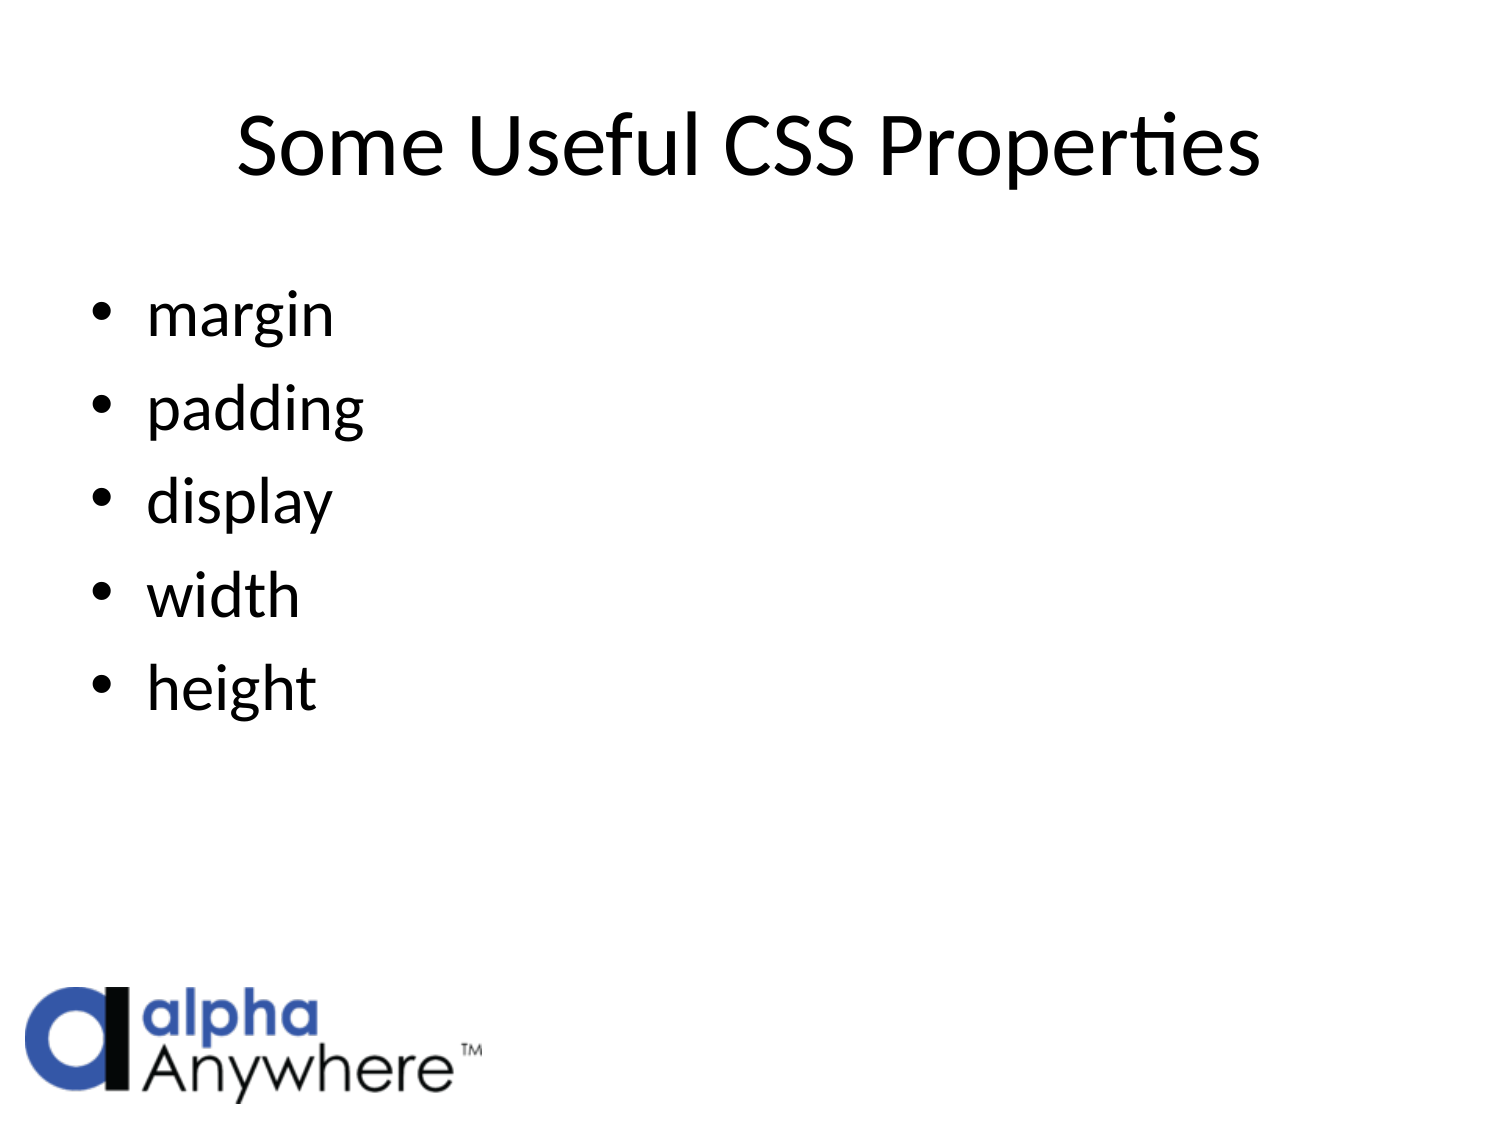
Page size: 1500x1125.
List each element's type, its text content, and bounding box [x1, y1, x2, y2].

title Some Useful CSS Properties [75, 45, 1425, 233]
list margin padding display width height [75, 262, 1425, 1005]
picture [25, 987, 482, 1104]
